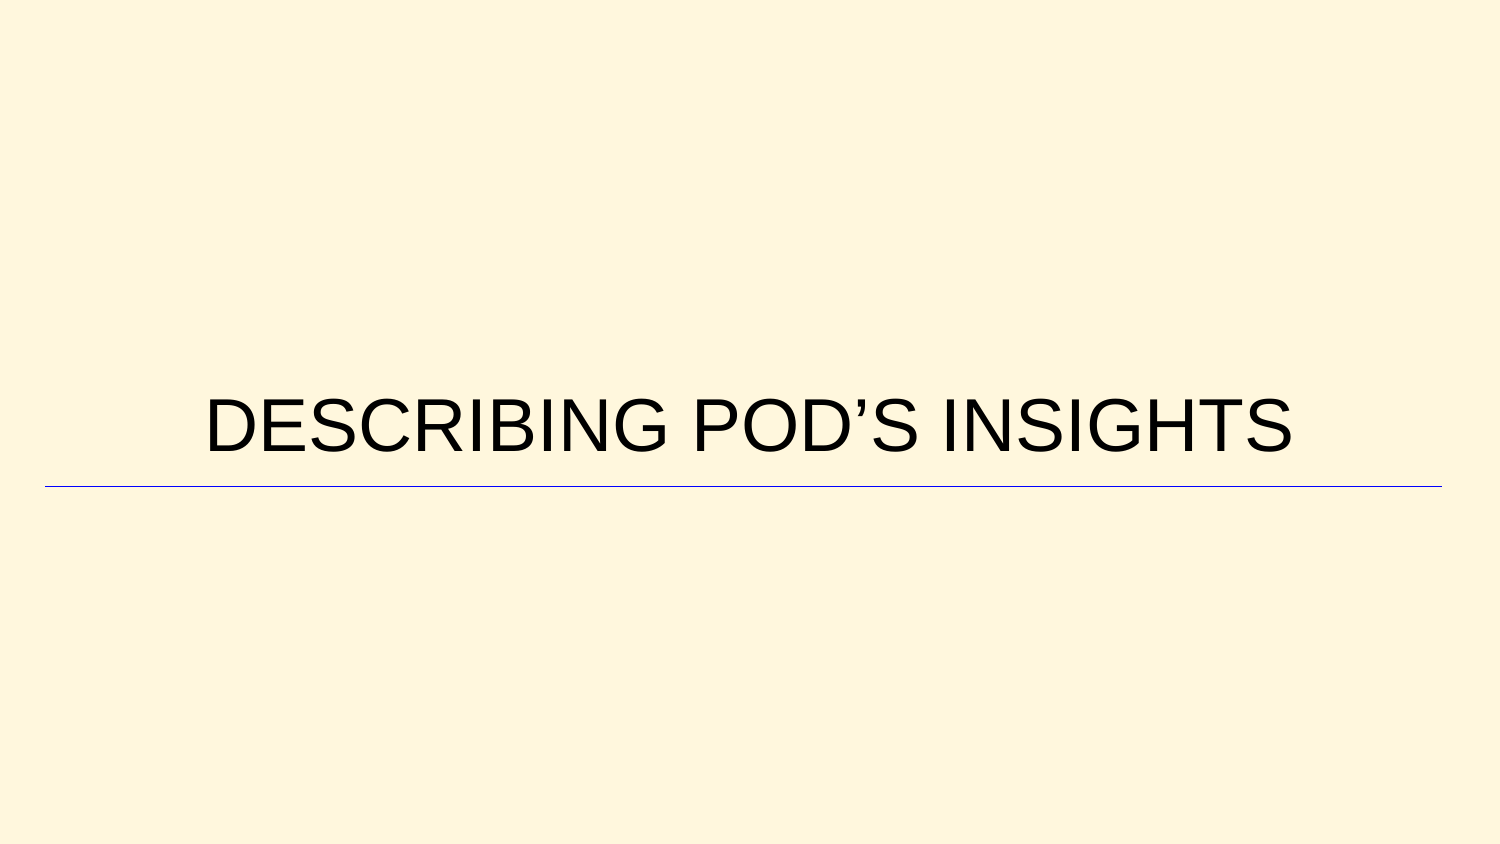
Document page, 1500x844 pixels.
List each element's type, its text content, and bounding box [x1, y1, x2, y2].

title DESCRIBING POD’S INSIGHTS [51, 352, 1449, 491]
